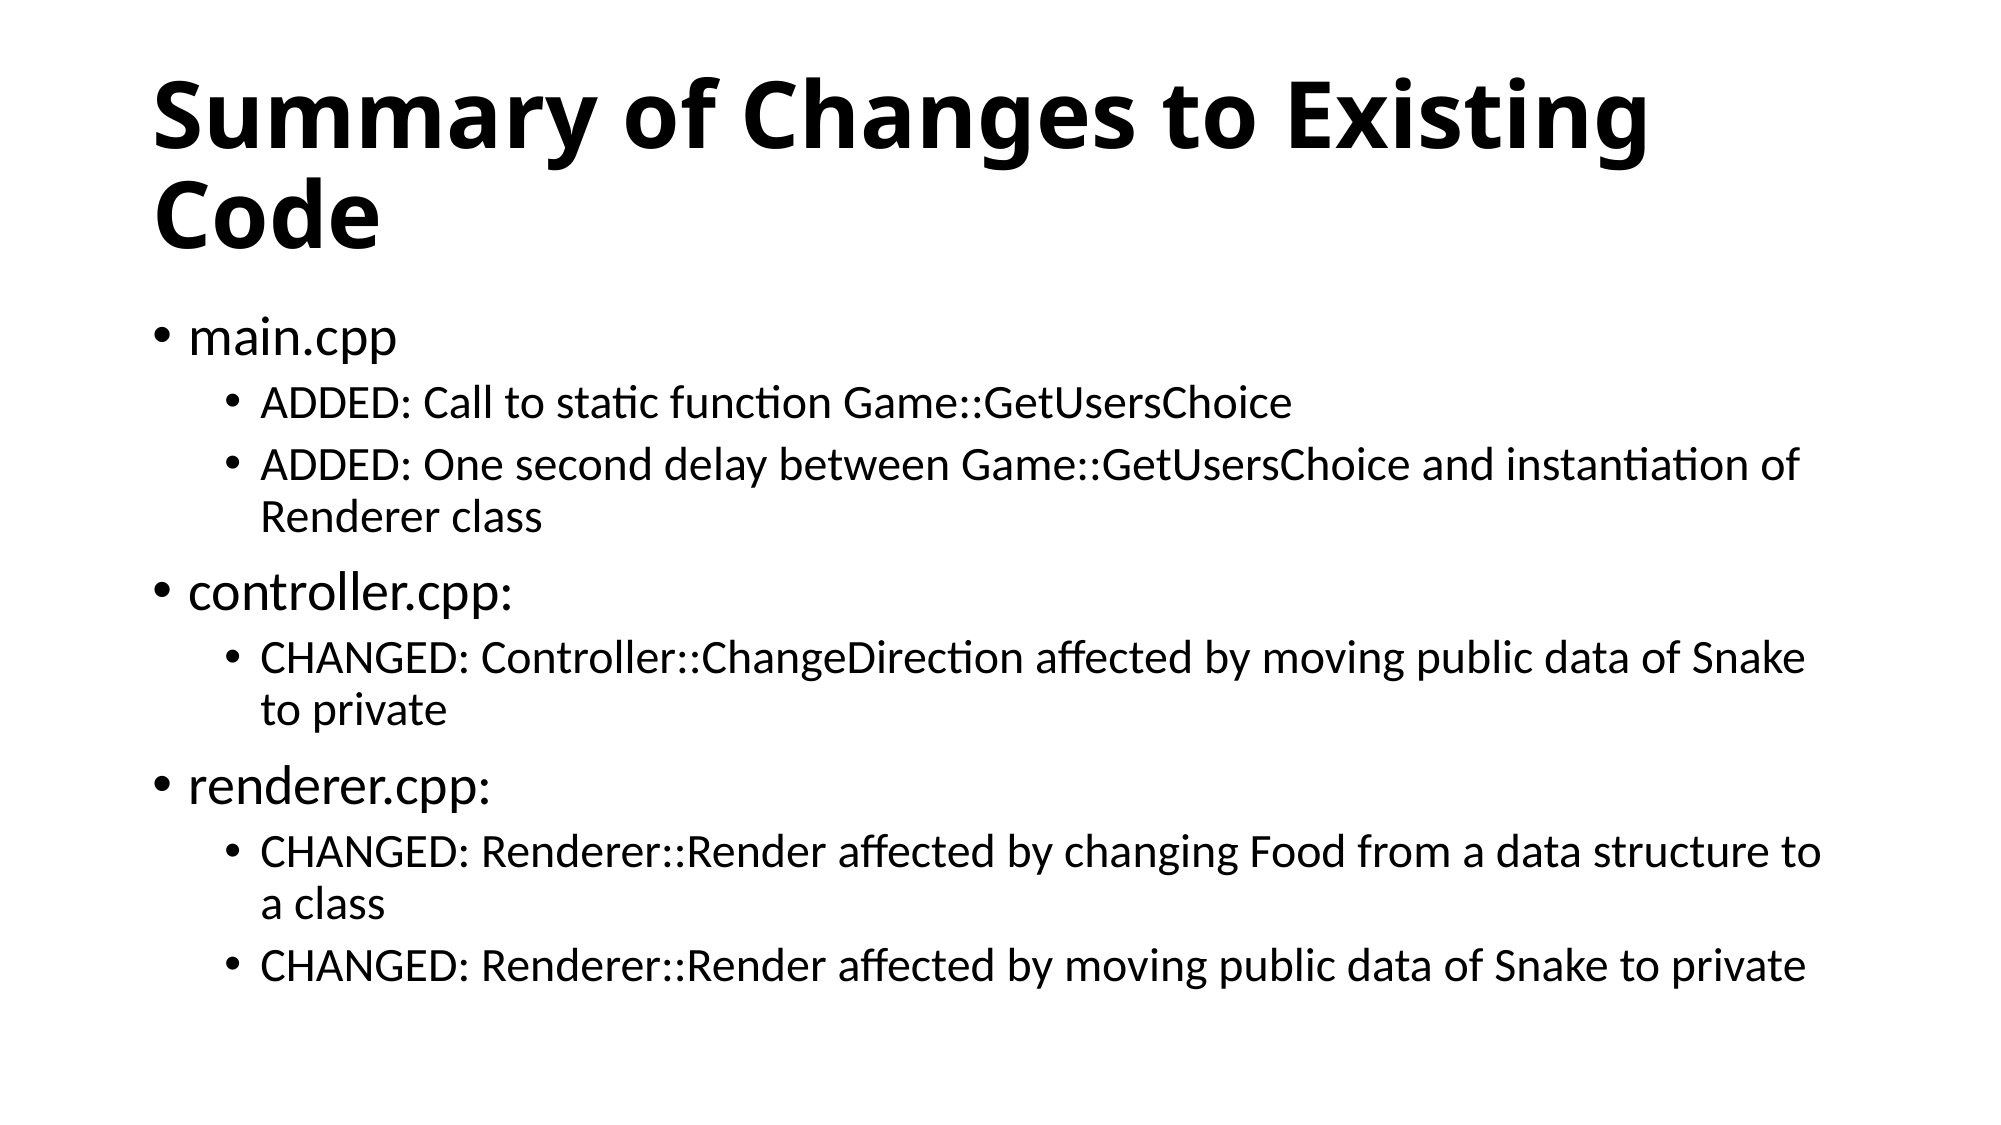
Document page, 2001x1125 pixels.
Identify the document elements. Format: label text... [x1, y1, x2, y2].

title Summary of Changes to Existing Code [137, 59, 1863, 278]
list main.cpp ADDED: Call to static function Game::GetUsersChoice ADDED: One second delay between Game::GetUsersChoice and instantiation of Renderer class controller.cpp: CHANGED: Controller::ChangeDirection affected by moving public data of Snake to private renderer.cpp: CHANGED: Renderer::Render affected by changing Food from a data structure to a class CHANGED: Renderer::Render affected by moving public data of Snake to private [137, 299, 1863, 1014]
